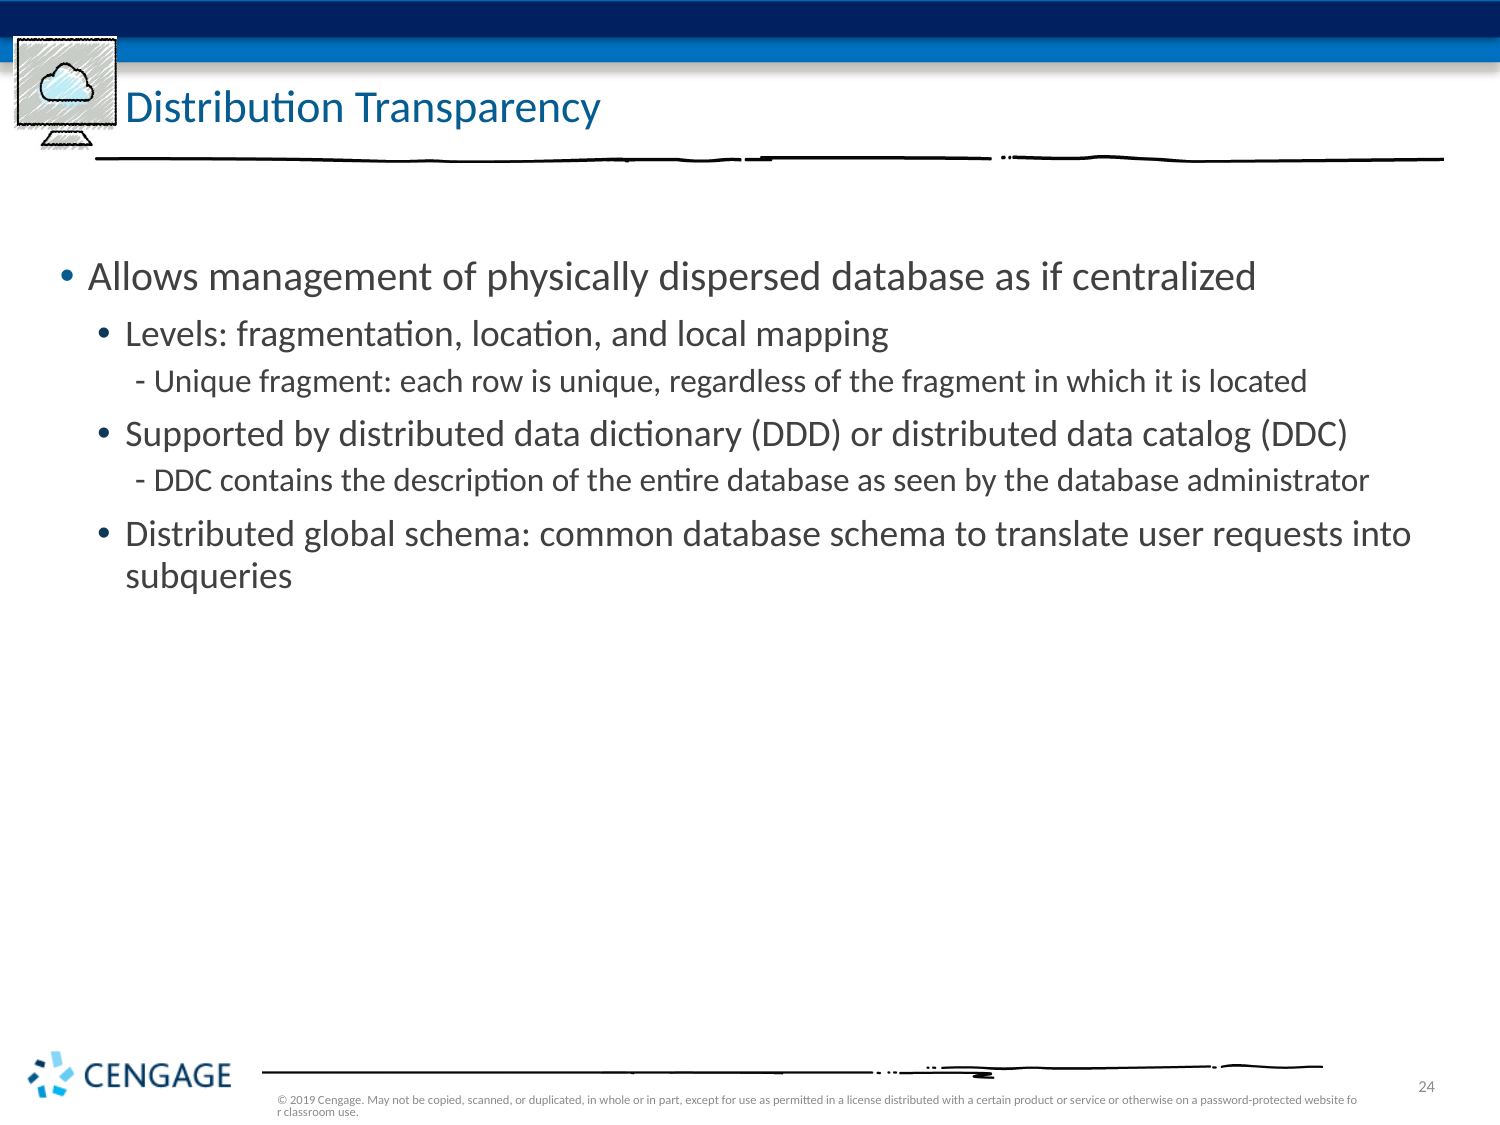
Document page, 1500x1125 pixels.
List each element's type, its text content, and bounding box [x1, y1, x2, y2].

picture [262, 1064, 1323, 1079]
list Allows management of physically dispersed database as if centralized Levels: fragmentation, location, and local mapping Unique fragment: each row is unique, regardless of the fragment in which it is located Supported by distributed data dictionary (DDD) or distributed data catalog (DDC) DDC contains the description of the entire database as seen by the database administrator Distributed global schema: common database schema to translate user requests into subqueries [59, 252, 1441, 660]
picture [13, 36, 117, 151]
title Distribution Transparency [125, 84, 1442, 132]
picture [7, 1037, 244, 1111]
footer © 2019 Cengage. May not be copied, scanned, or duplicated, in whole or in part, except for use as permitted in a license distributed with a certain product or service or otherwise on a password-protected website for classroom use. [262, 1079, 1375, 1120]
picture [95, 155, 1444, 163]
